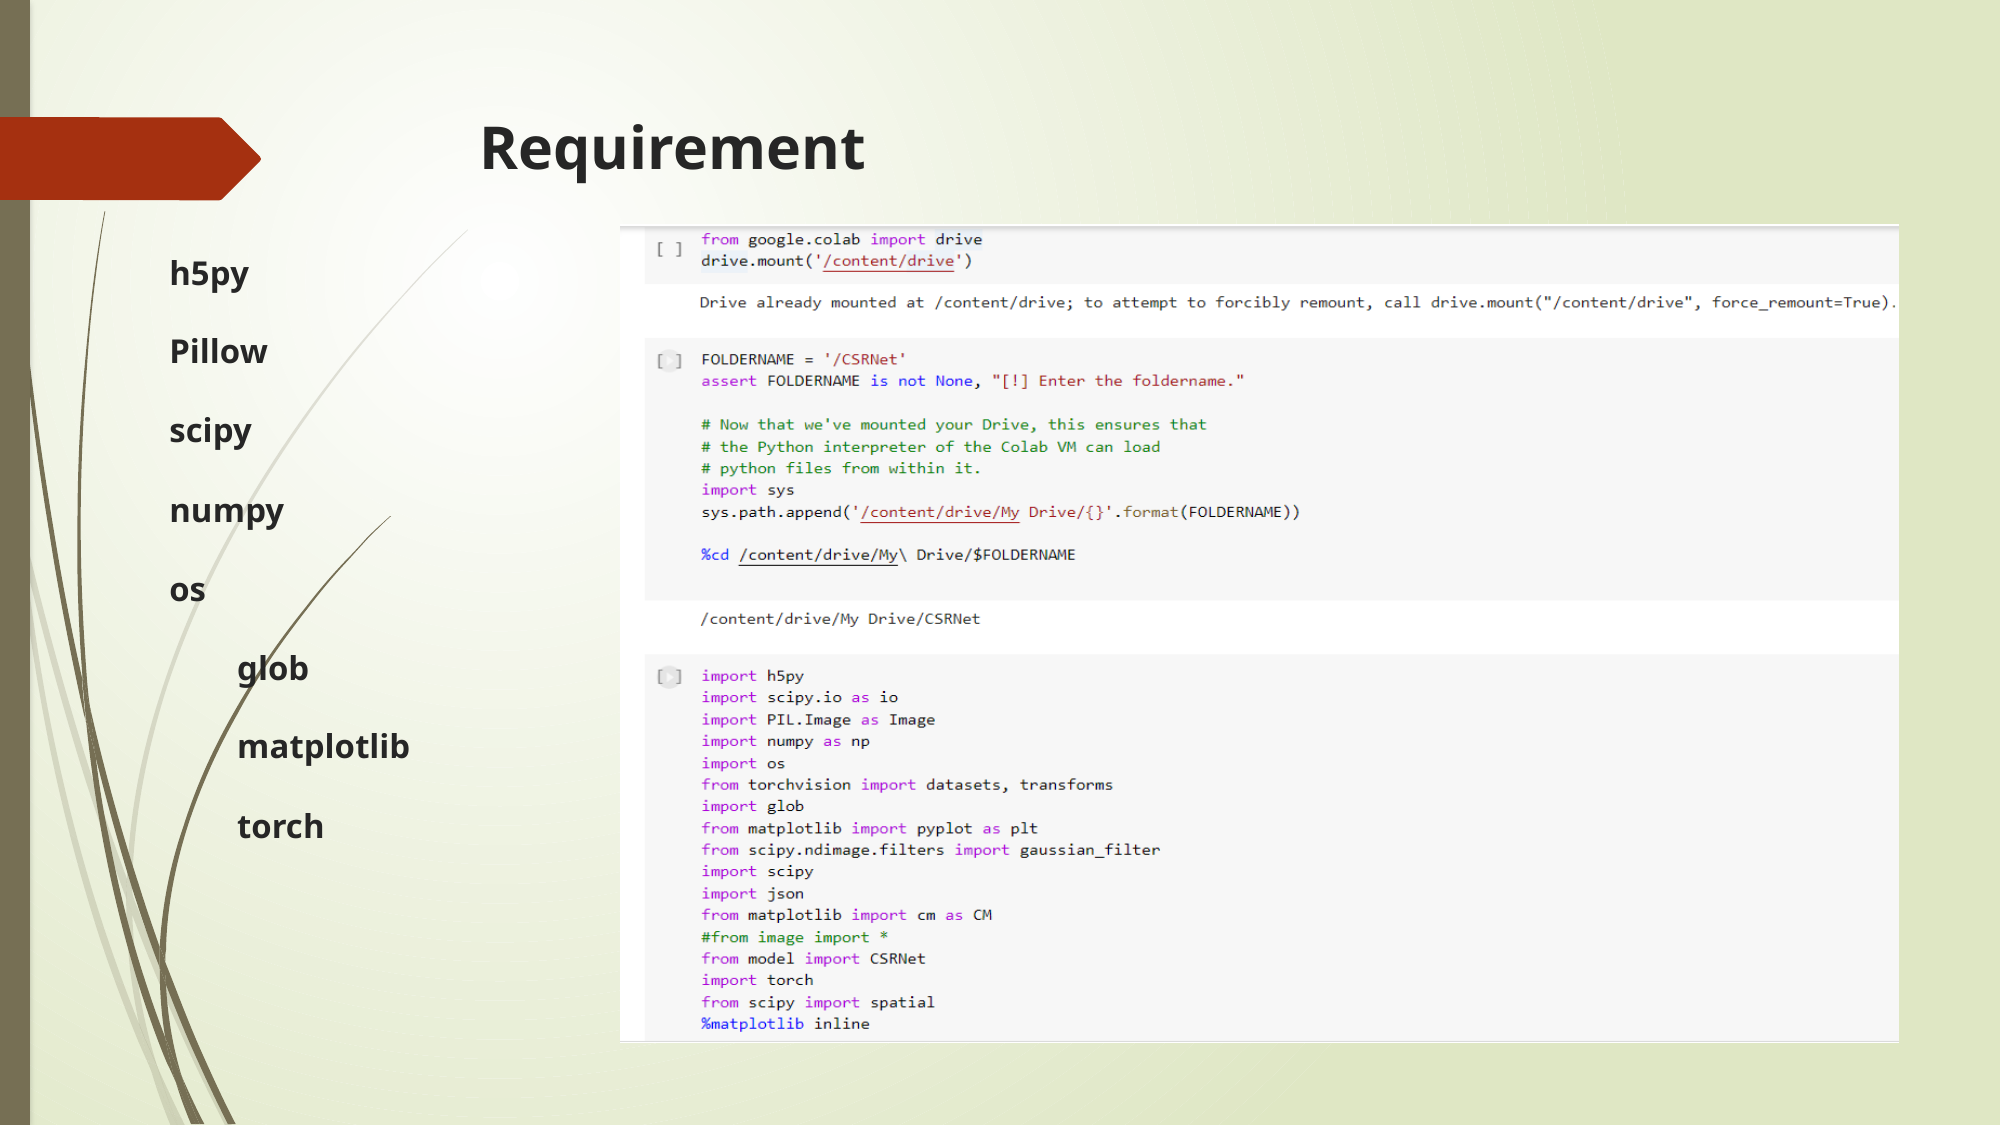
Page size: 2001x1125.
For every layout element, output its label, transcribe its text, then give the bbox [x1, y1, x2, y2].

picture [620, 224, 1900, 1043]
title Requirement h5py Pillow scipy numpy os glob matplotlib torch [154, 102, 1888, 1075]
